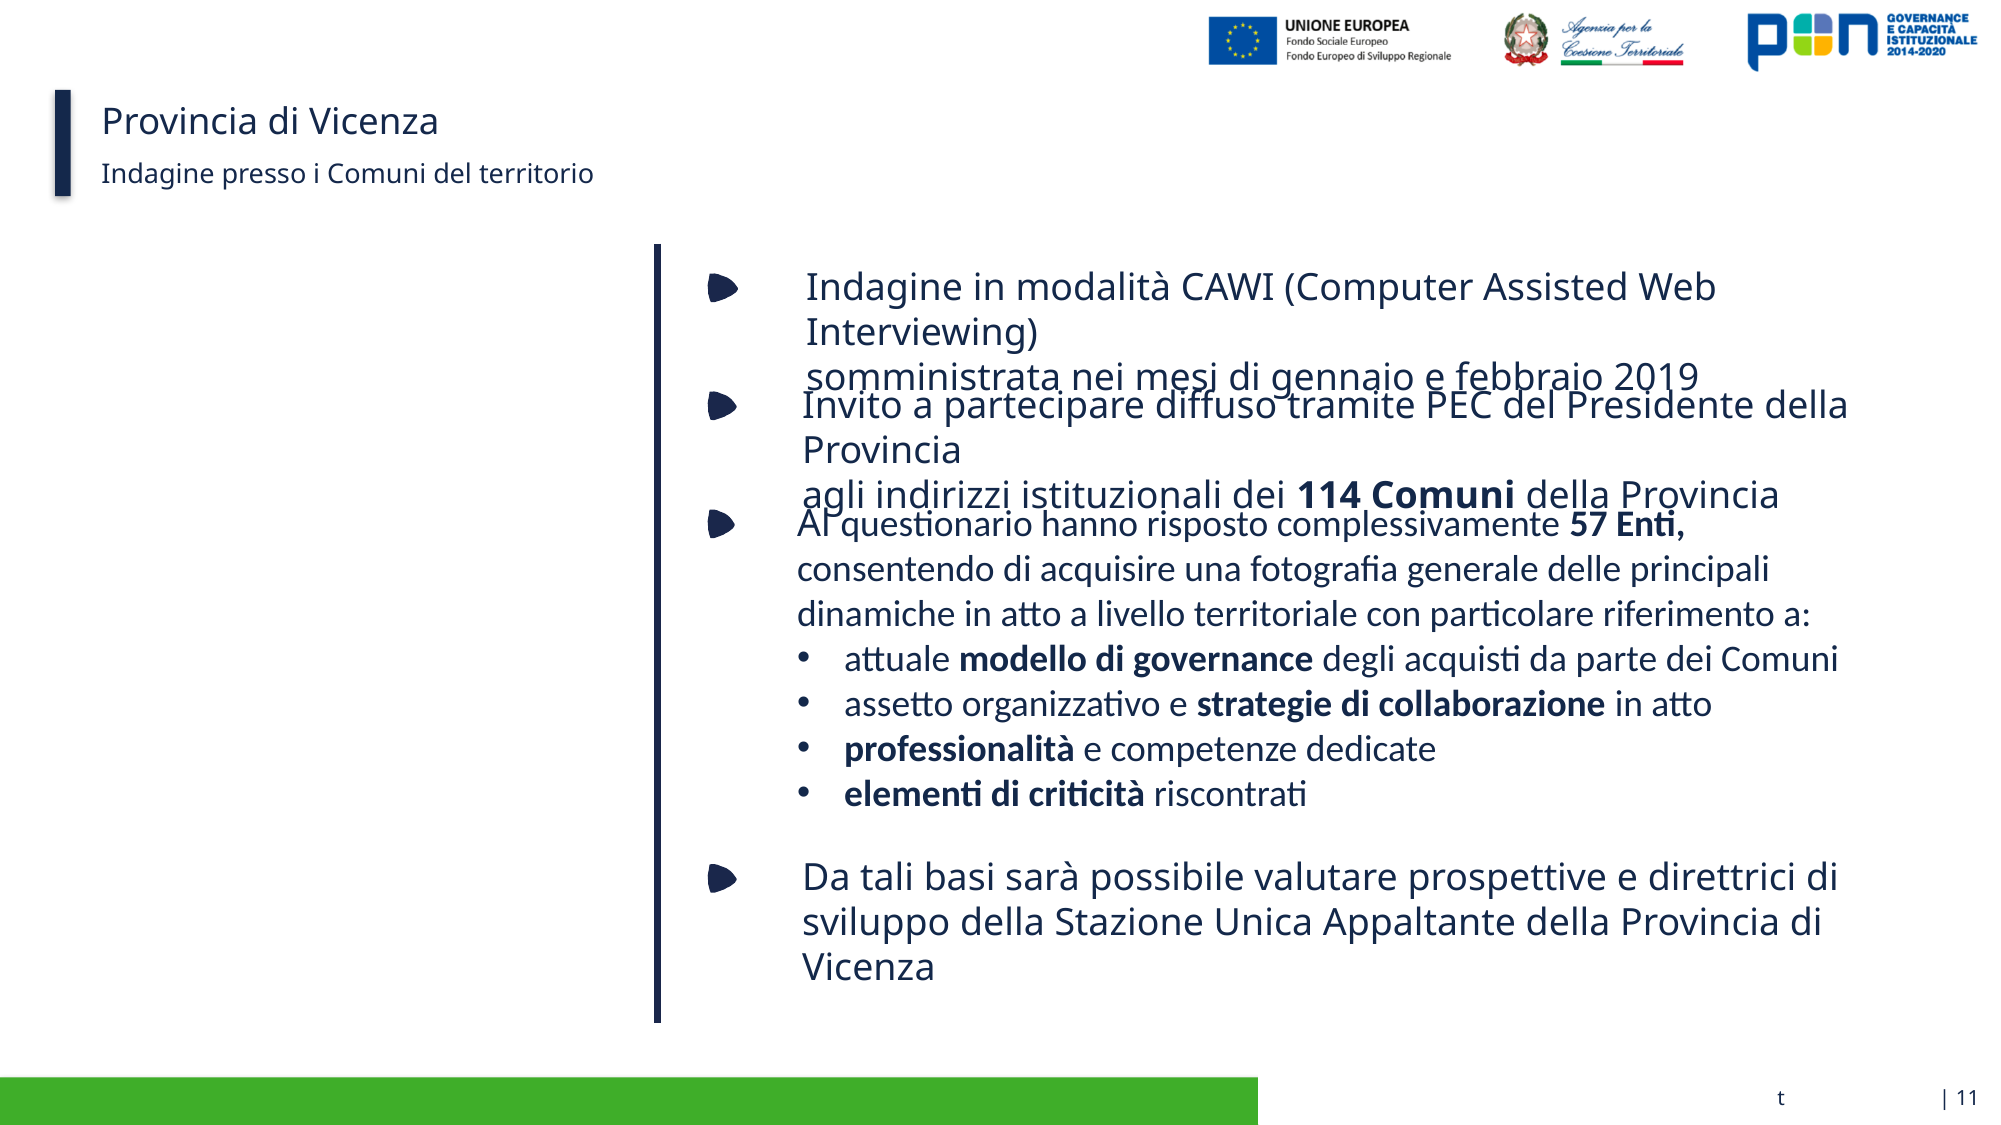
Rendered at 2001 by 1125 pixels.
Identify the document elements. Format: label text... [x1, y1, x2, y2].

list Indagine presso i Comuni del territorio [86, 149, 1886, 197]
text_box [707, 845, 1889, 953]
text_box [707, 373, 1889, 480]
picture [1197, 5, 1991, 76]
title Provincia di Vicenza [86, 90, 1886, 149]
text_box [707, 255, 1889, 362]
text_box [707, 491, 1889, 835]
list [86, 219, 1886, 1035]
